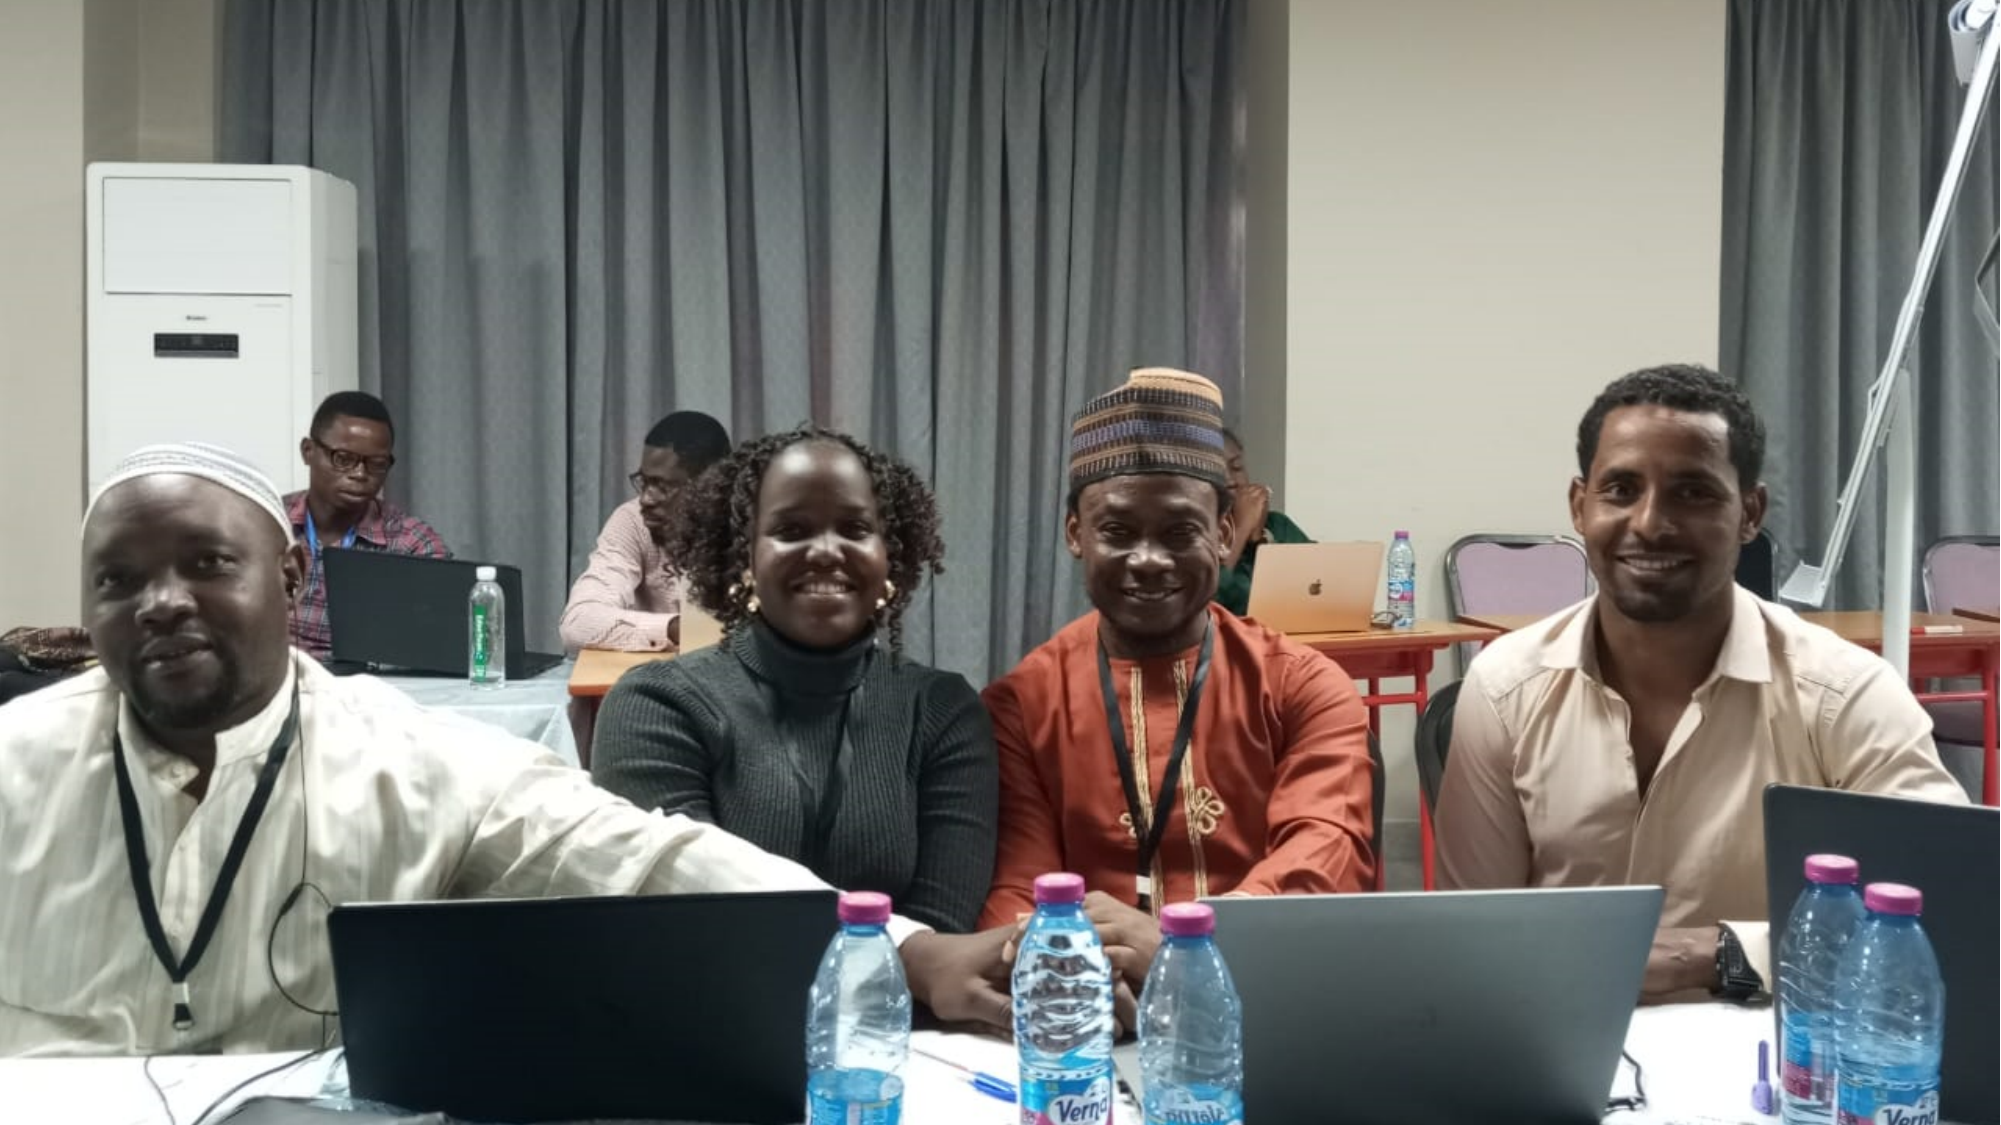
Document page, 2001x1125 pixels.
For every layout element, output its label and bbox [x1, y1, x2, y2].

list [0, 0, 2000, 1125]
